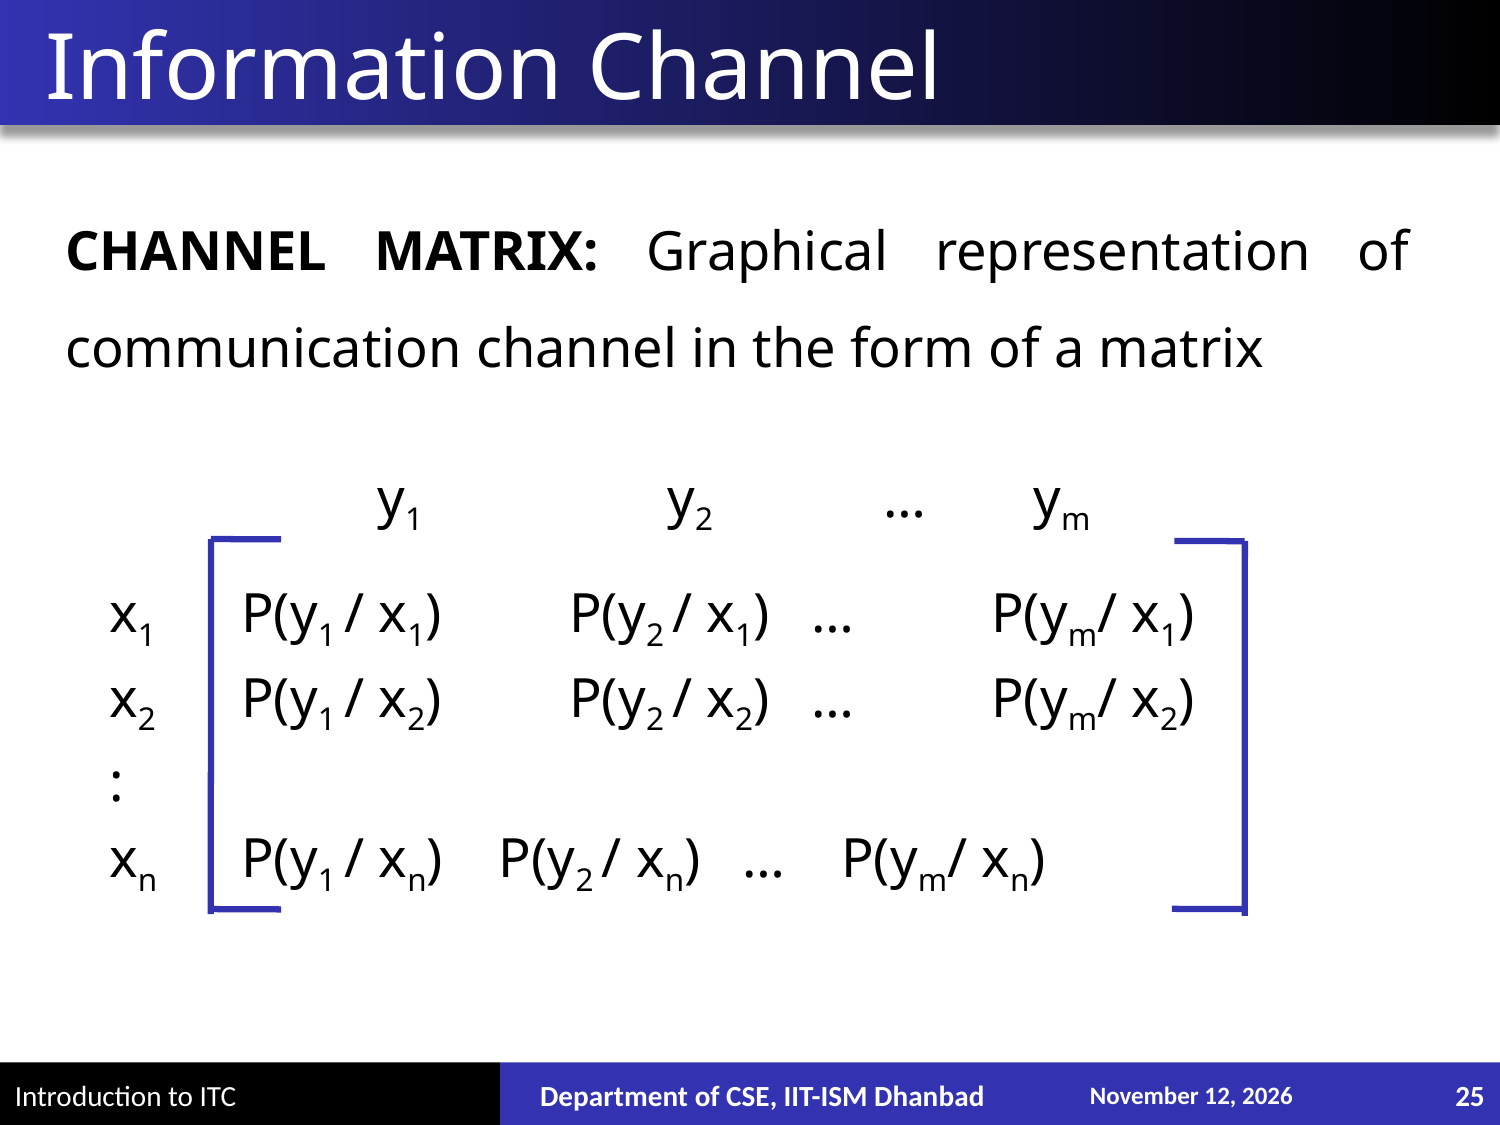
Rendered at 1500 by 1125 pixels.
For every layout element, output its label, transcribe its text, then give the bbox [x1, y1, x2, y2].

slide_number 25 [1362, 1065, 1500, 1125]
list CHANNEL MATRIX: Graphical representation of communication channel in the form of a matrix y1 y2 … ym x1 P(y1 / x1) P(y2 / x1) … P(ym/ x1) x2 P(y1 / x2) P(y2 / x2) … P(ym/ x2) : xn P(y1 / xn) P(y2 / xn) … P(ym/ xn) [50, 175, 1425, 1006]
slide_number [1074, 1065, 1350, 1125]
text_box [210, 538, 1246, 917]
title Information Channel [0, 0, 1463, 125]
footer Department of CSE, IIT-ISM Dhanbad [525, 1065, 1063, 1125]
